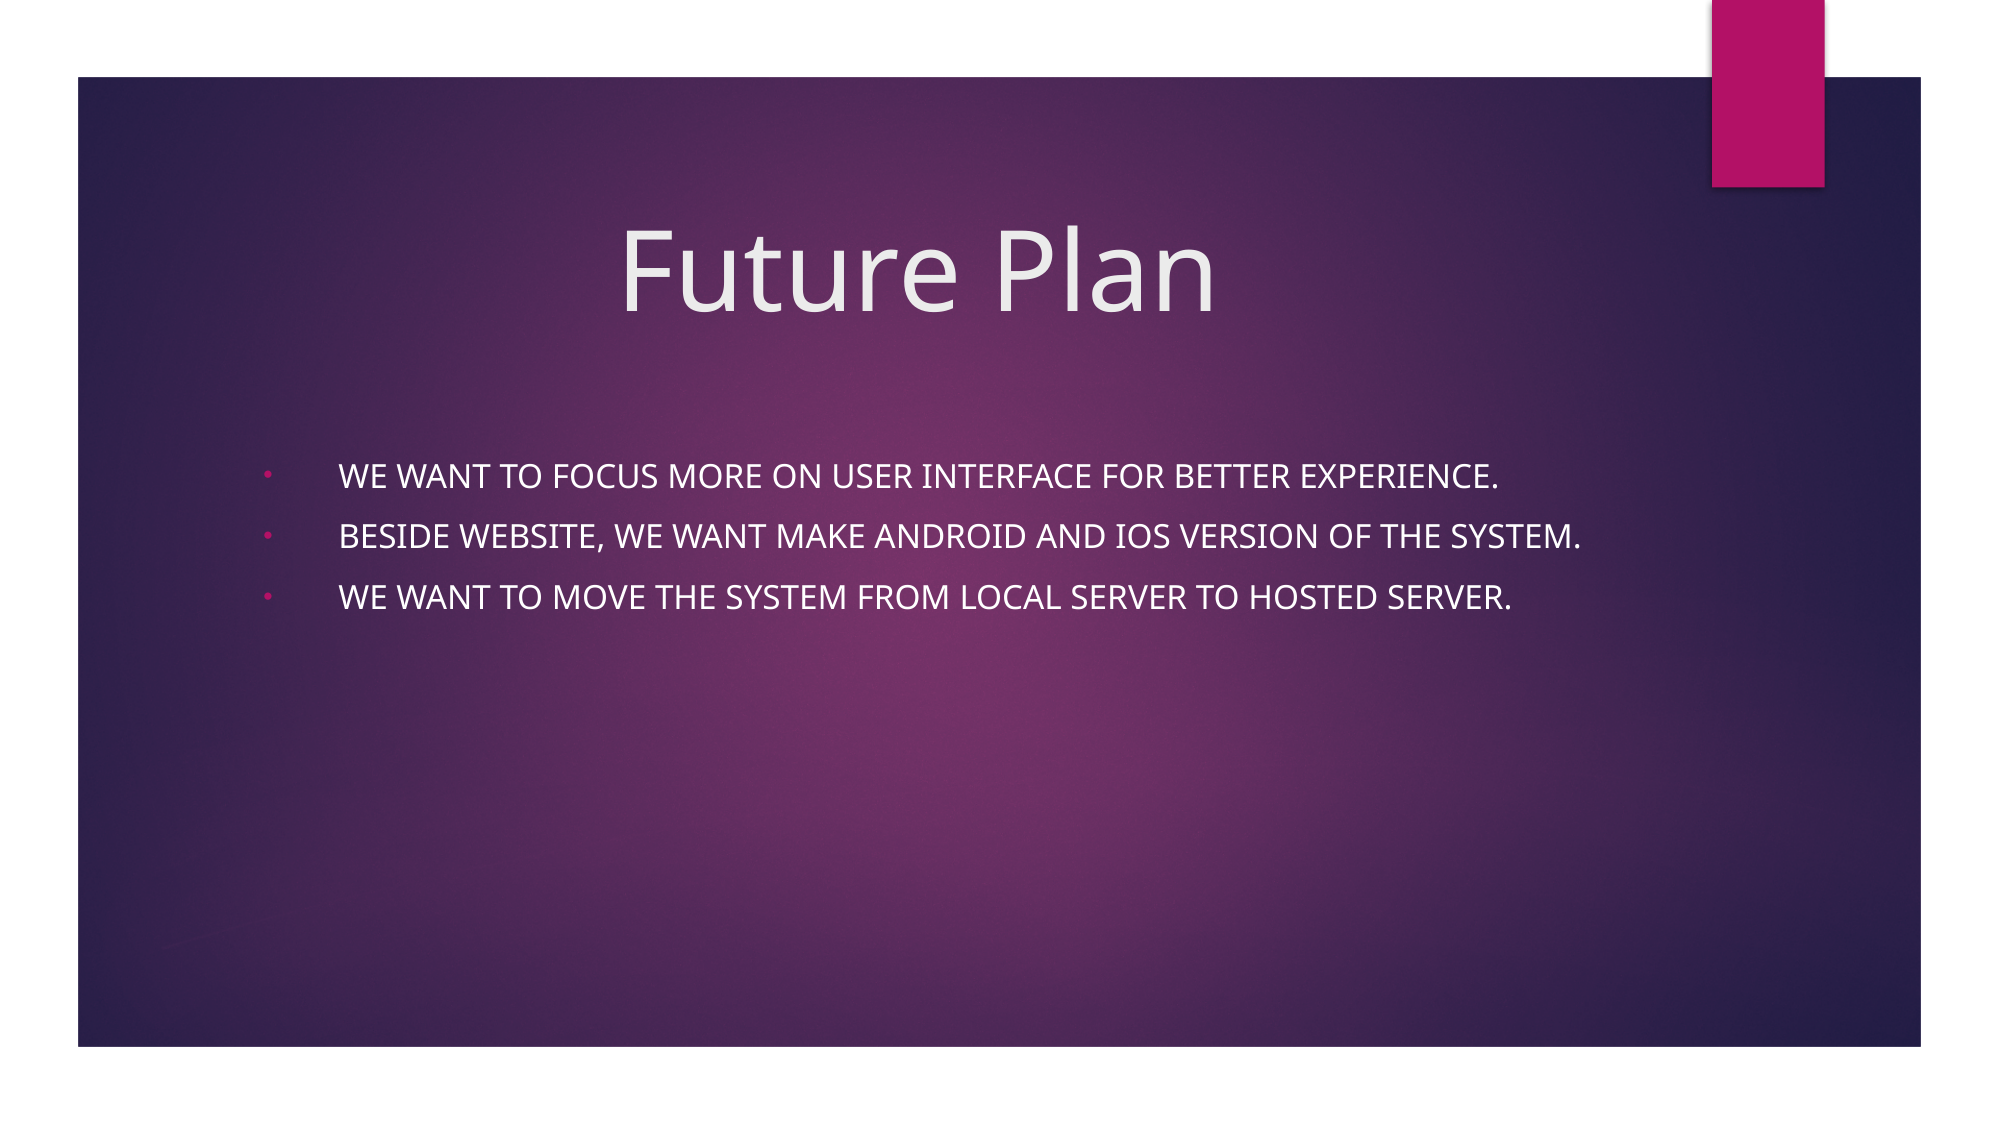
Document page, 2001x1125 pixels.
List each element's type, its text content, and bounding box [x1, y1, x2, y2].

title Future Plan [600, 248, 2000, 342]
subtitle We want to focus more on user interface for better experience. Beside website, we want make android and iOS version of the system. We want to move the system from local server to hosted server. [248, 447, 1697, 589]
